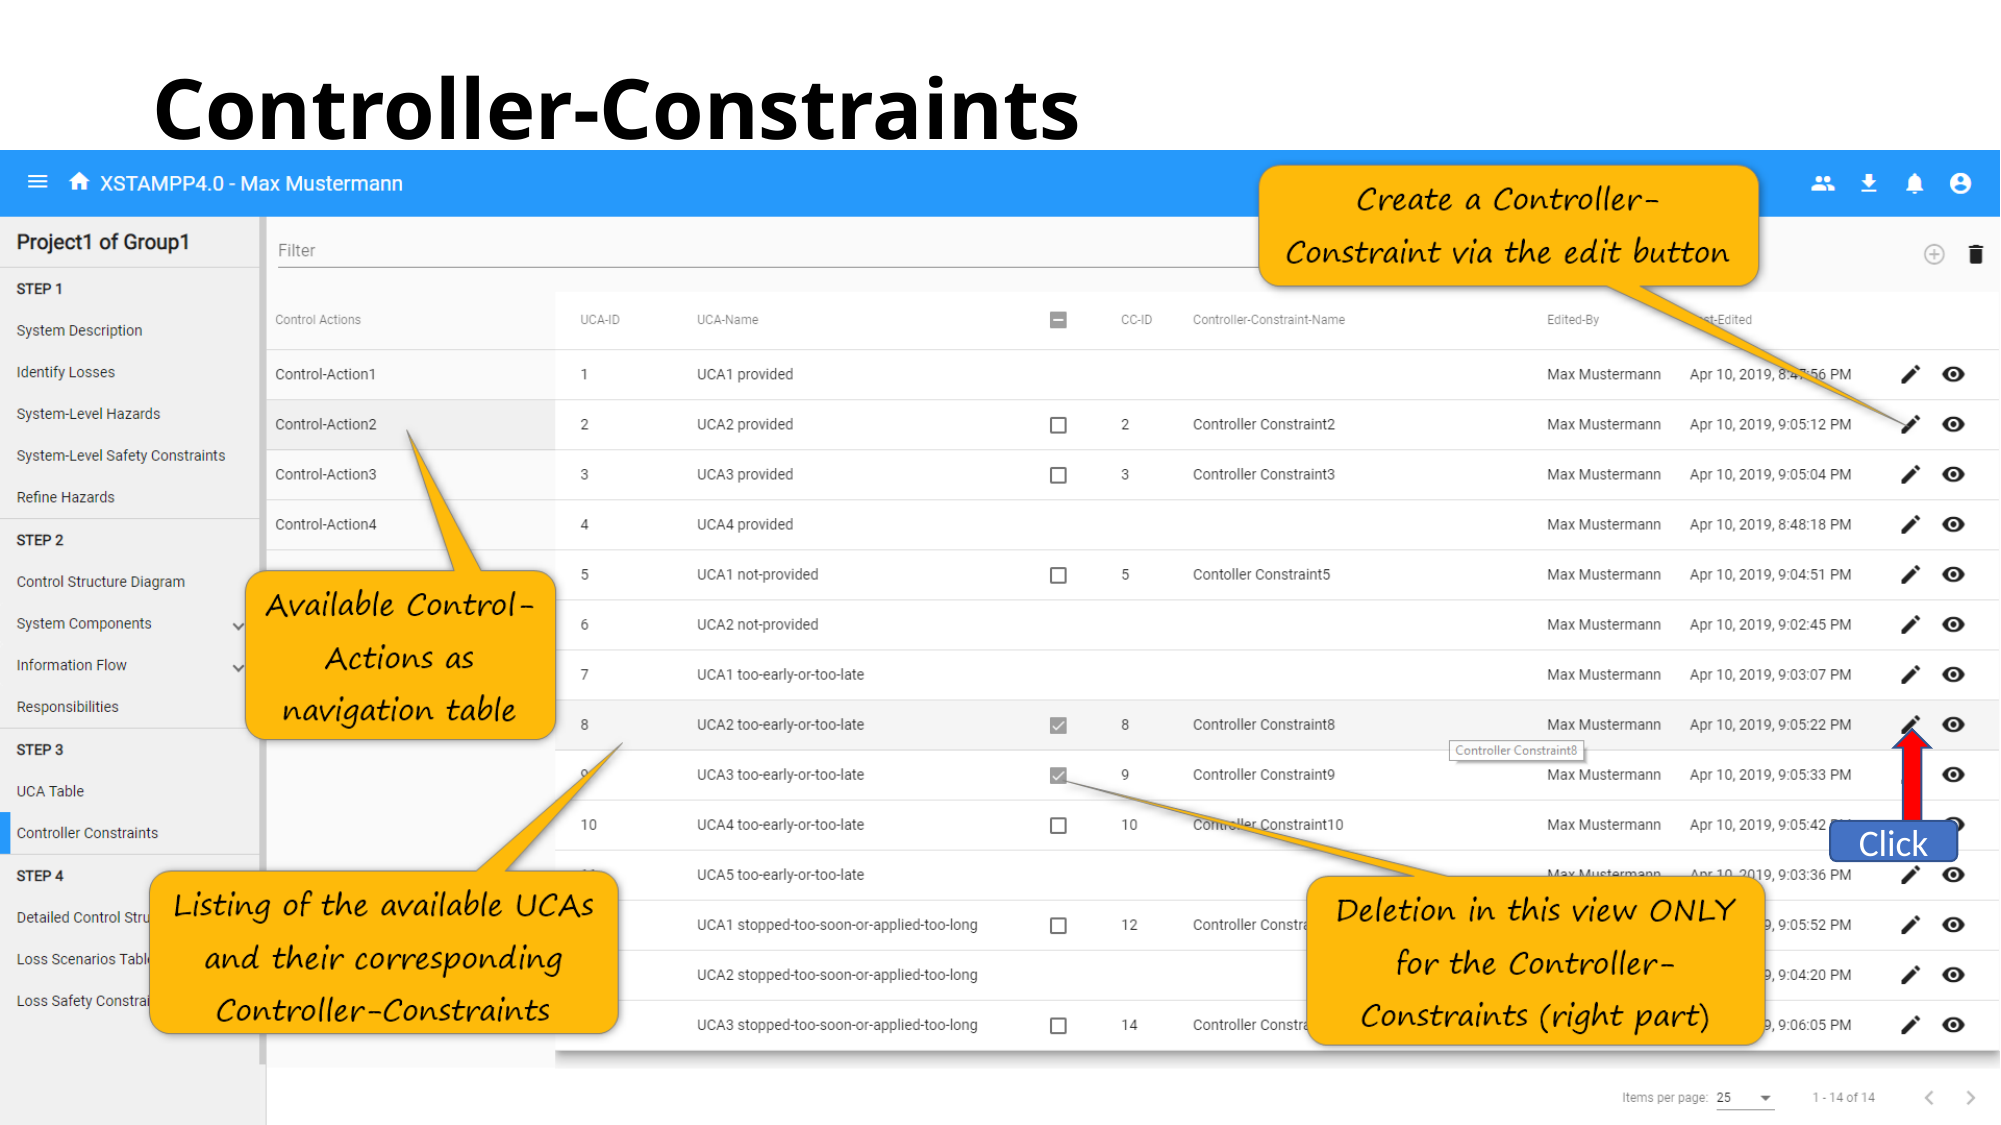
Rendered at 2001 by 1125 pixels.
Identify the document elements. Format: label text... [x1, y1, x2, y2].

text_box Controller-Constraints View [137, 59, 1159, 150]
picture [0, 150, 2000, 1125]
